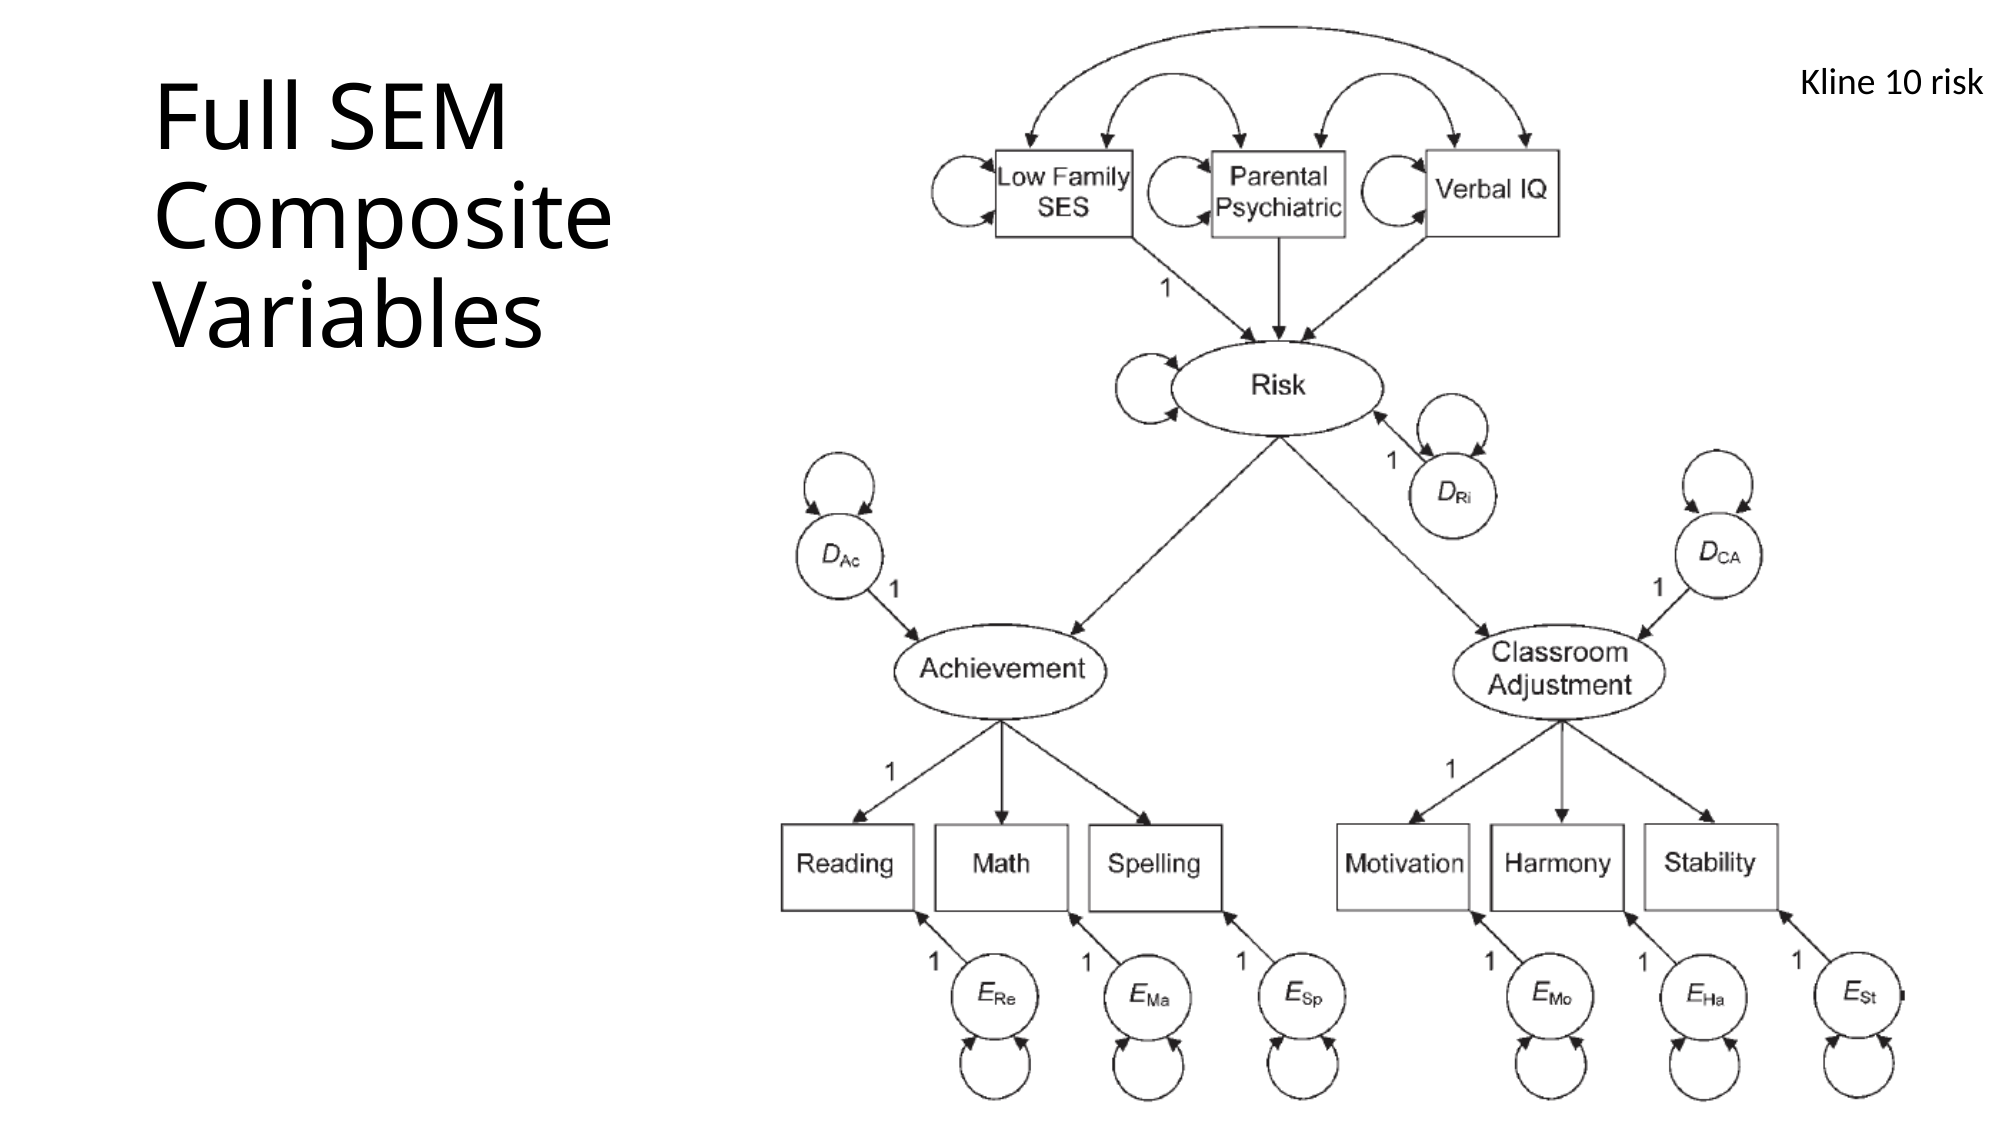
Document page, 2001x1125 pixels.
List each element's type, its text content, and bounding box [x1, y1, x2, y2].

title Full SEM Composite Variables [137, 59, 643, 378]
text_box Kline 10 risk [1945, 49, 1999, 110]
picture [643, 0, 1945, 1125]
